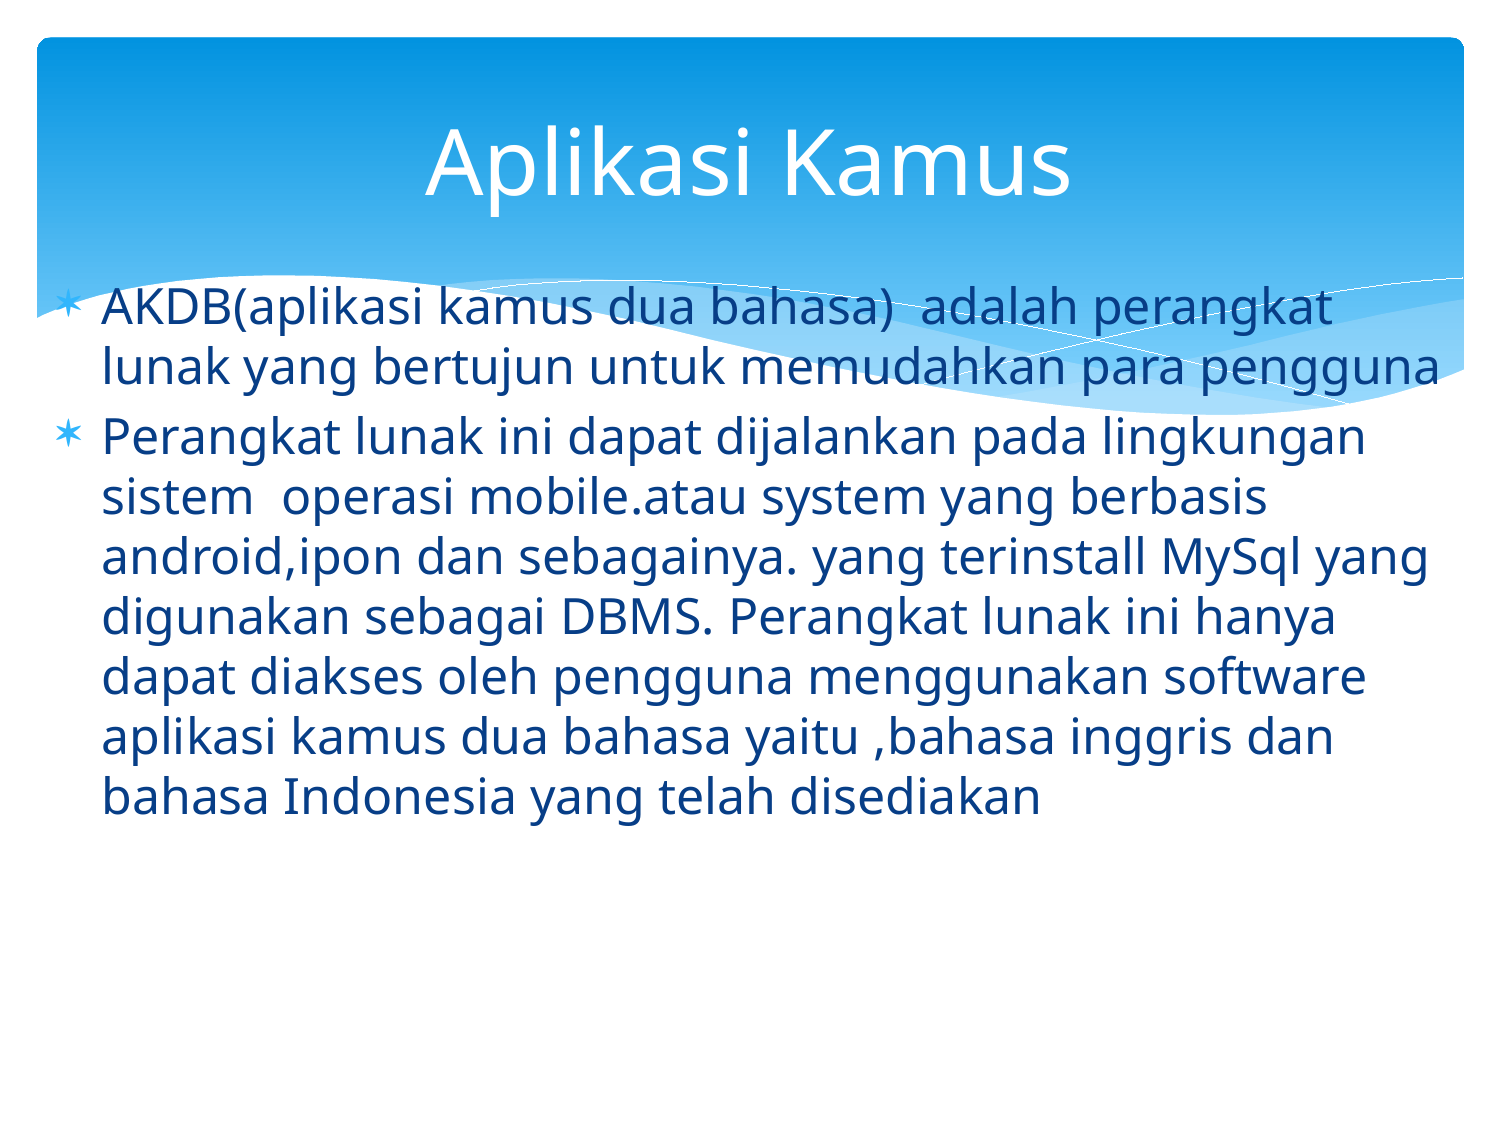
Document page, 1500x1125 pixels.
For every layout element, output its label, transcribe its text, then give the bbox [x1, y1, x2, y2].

list AKDB(aplikasi kamus dua bahasa) adalah perangkat lunak yang bertujun untuk memudahkan para pengguna Perangkat lunak ini dapat dijalankan pada lingkungan sistem operasi mobile.atau system yang berbasis android,ipon dan sebagainya. yang terinstall MySql yang digunakan sebagai DBMS. Perangkat lunak ini hanya dapat diakses oleh pengguna menggunakan software aplikasi kamus dua bahasa yaitu ,bahasa inggris dan bahasa Indonesia yang telah disediakan [41, 267, 1483, 1005]
title Aplikasi Kamus [75, 55, 1425, 261]
